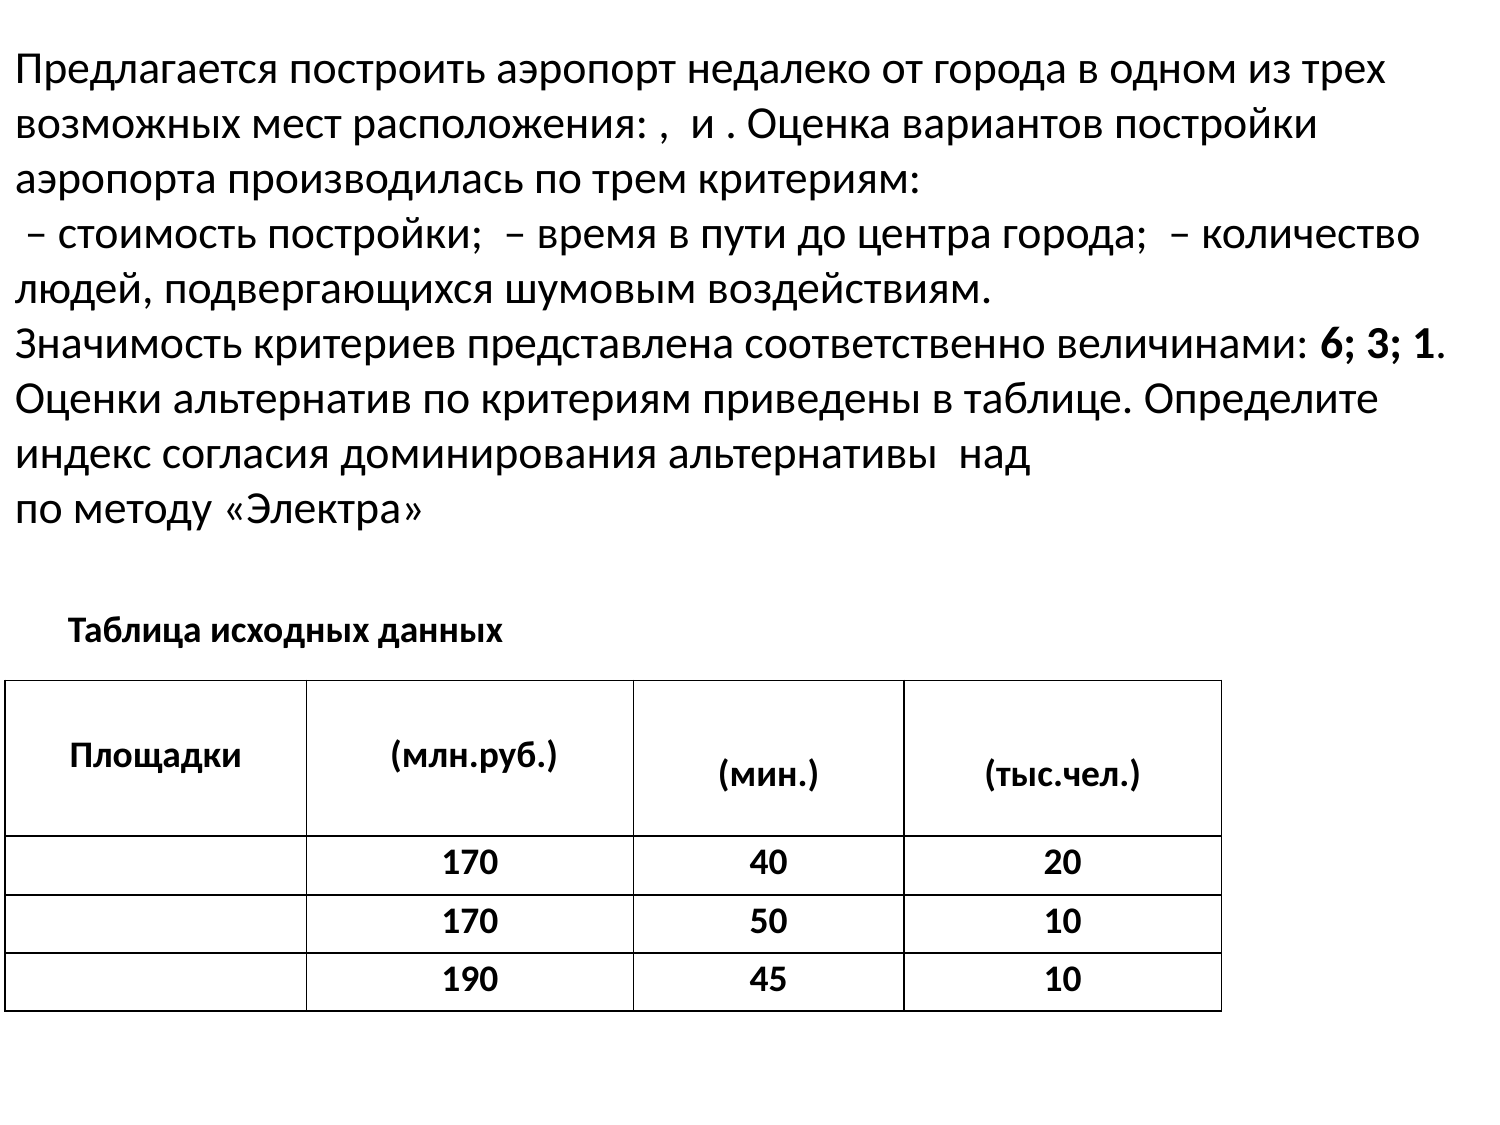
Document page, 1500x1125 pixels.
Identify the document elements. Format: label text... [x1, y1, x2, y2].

text_box Таблица исходных данных [53, 597, 750, 658]
